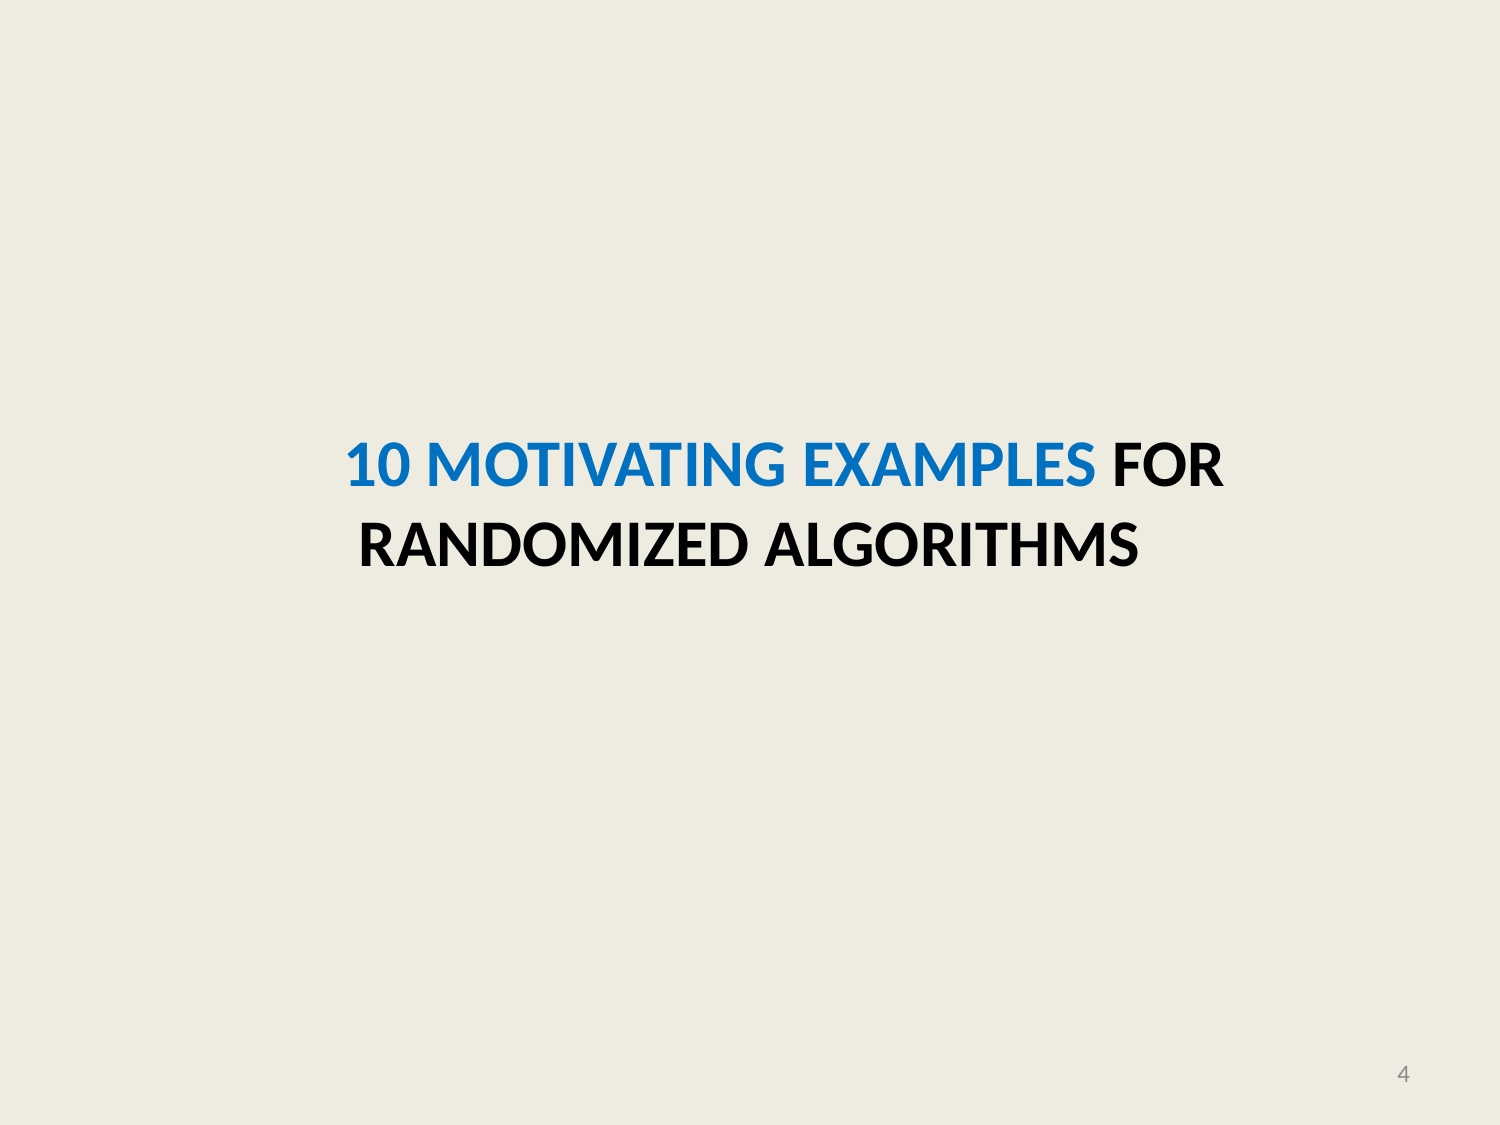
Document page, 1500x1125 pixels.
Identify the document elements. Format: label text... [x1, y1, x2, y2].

slide_number 4 [1074, 1042, 1425, 1103]
title 10 MotivatiNG Examples for randomized Algorithms [118, 412, 1394, 636]
